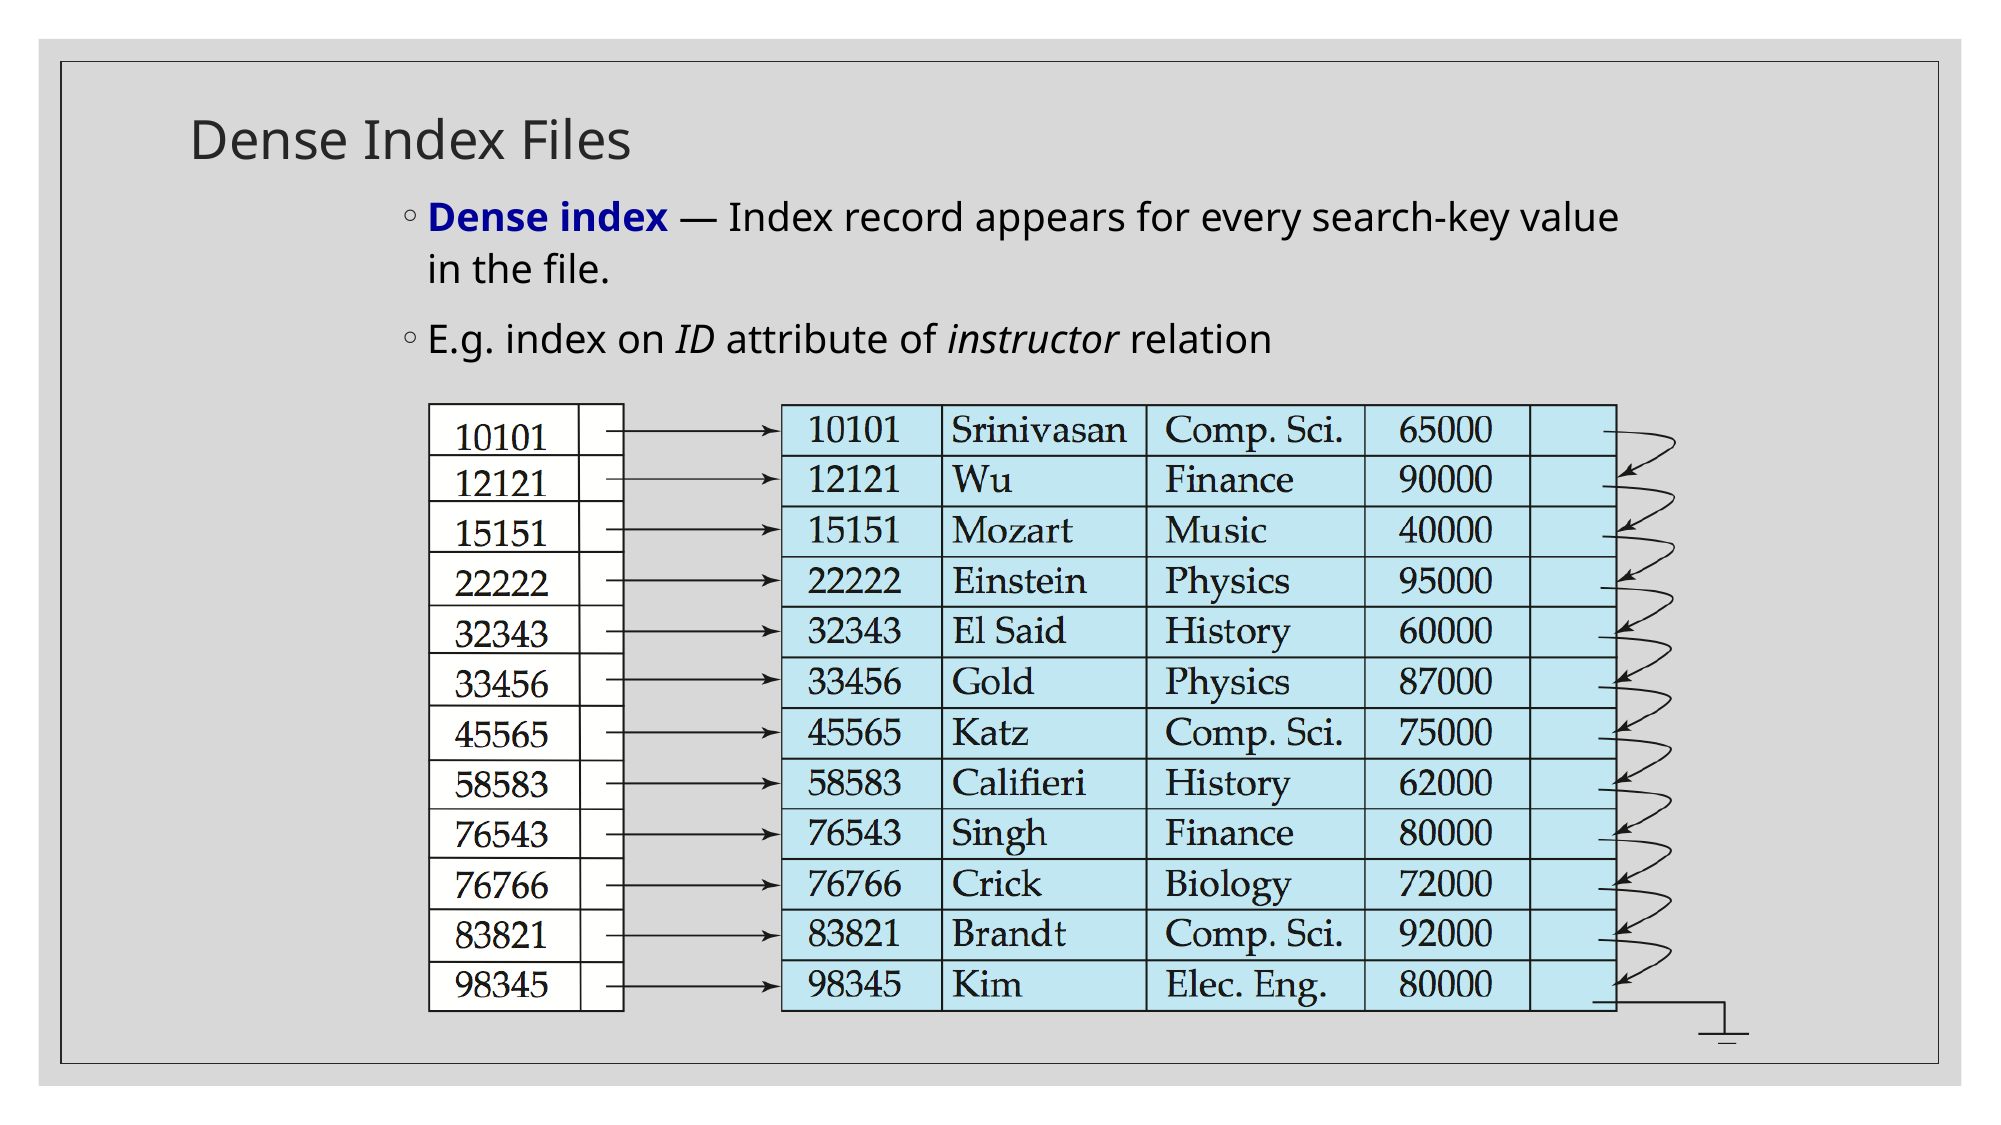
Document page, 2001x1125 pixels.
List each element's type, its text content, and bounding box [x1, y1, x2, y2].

picture [428, 401, 1750, 1044]
title Dense Index Files [174, 105, 1825, 180]
list Dense index — Index record appears for every search-key value in the file. E.g. index on ID attribute of instructor relation [383, 179, 1641, 371]
